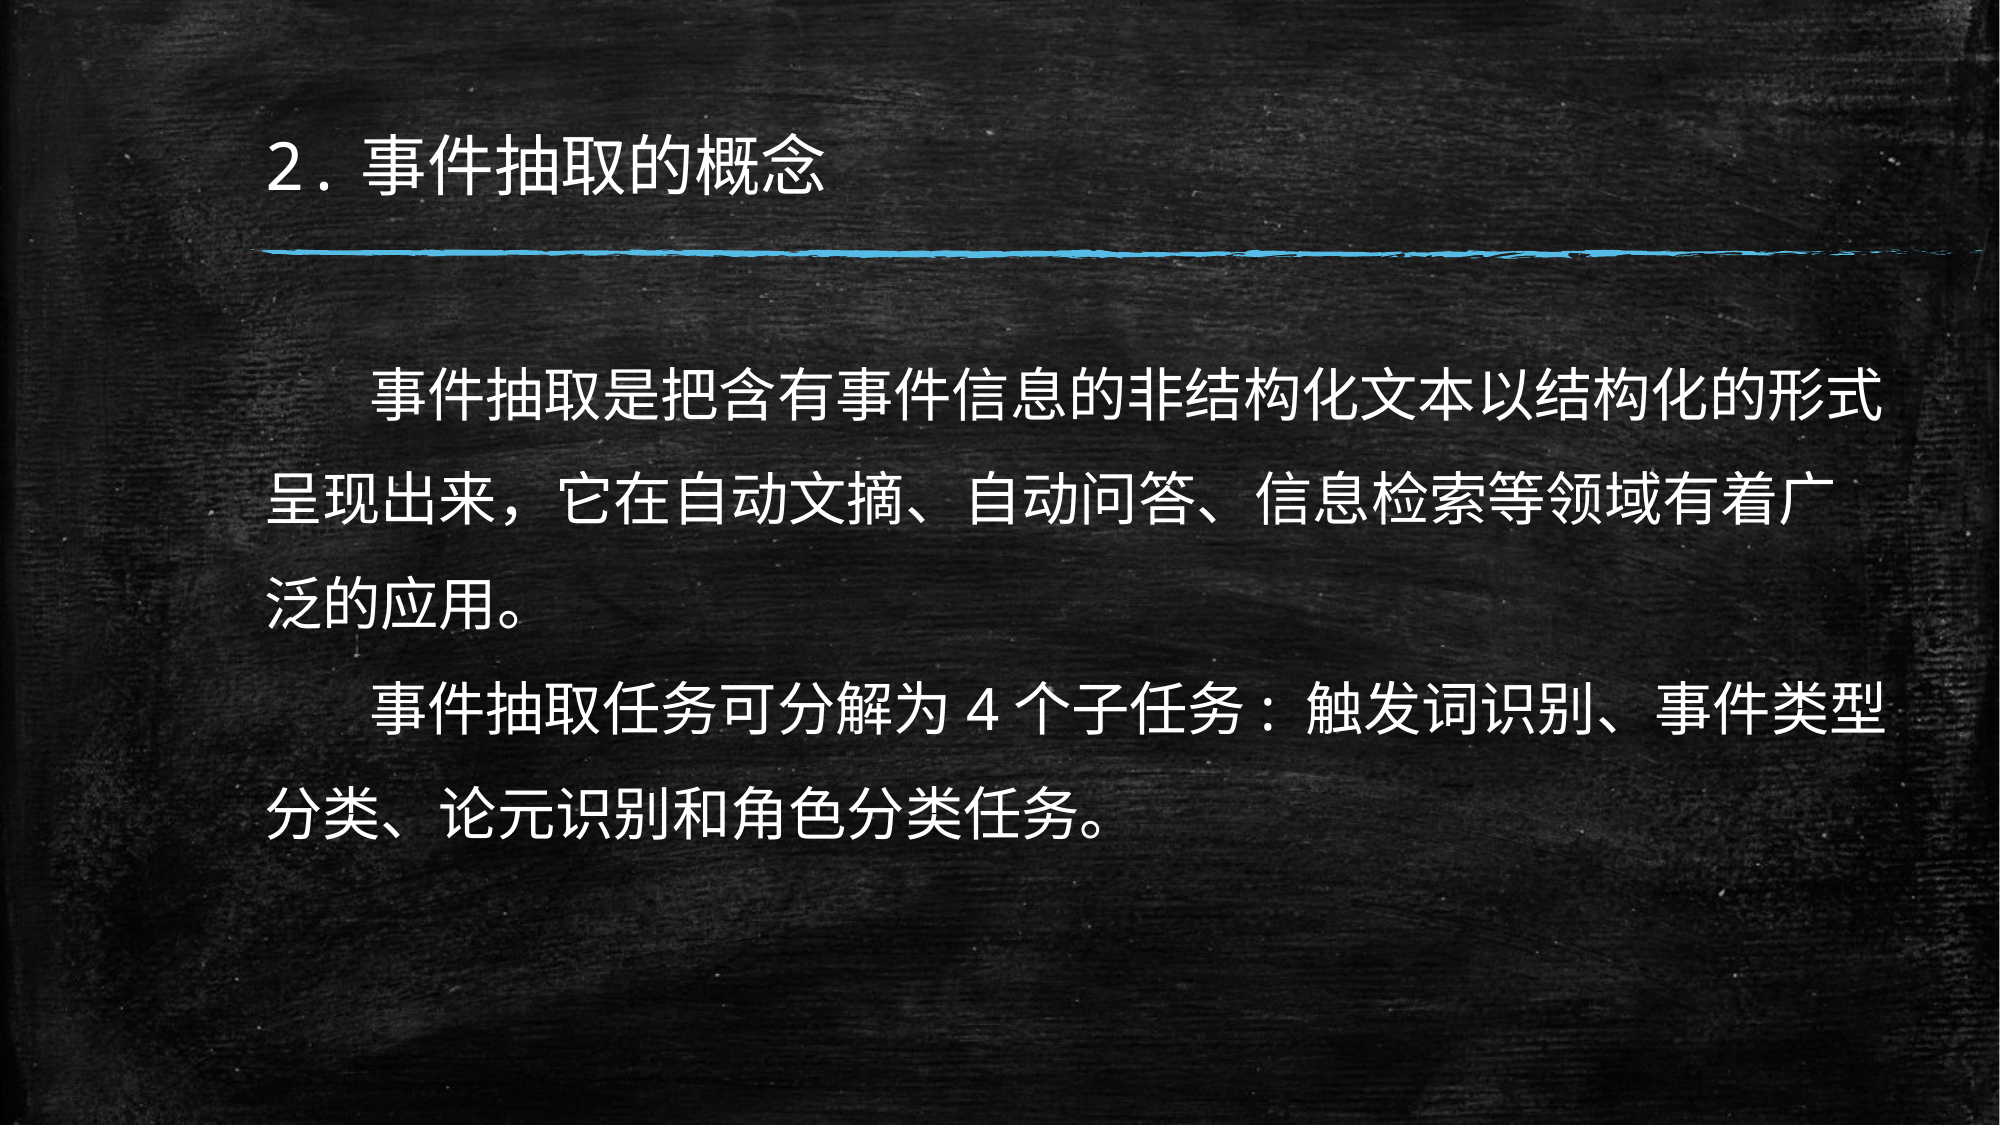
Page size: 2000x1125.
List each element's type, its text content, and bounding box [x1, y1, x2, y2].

title 2.事件抽取的概念 [249, 45, 1750, 213]
text_box 事件抽取是把含有事件信息的非结构化文本以结构化的形式呈现出来，它在自动文摘、自动问答、信息检索等领域有着广泛的应用。 事件抽取任务可分解为4个子任务: 触发词识别、事件类型分类、论元识别和角色分类任务。 [249, 315, 1910, 1116]
